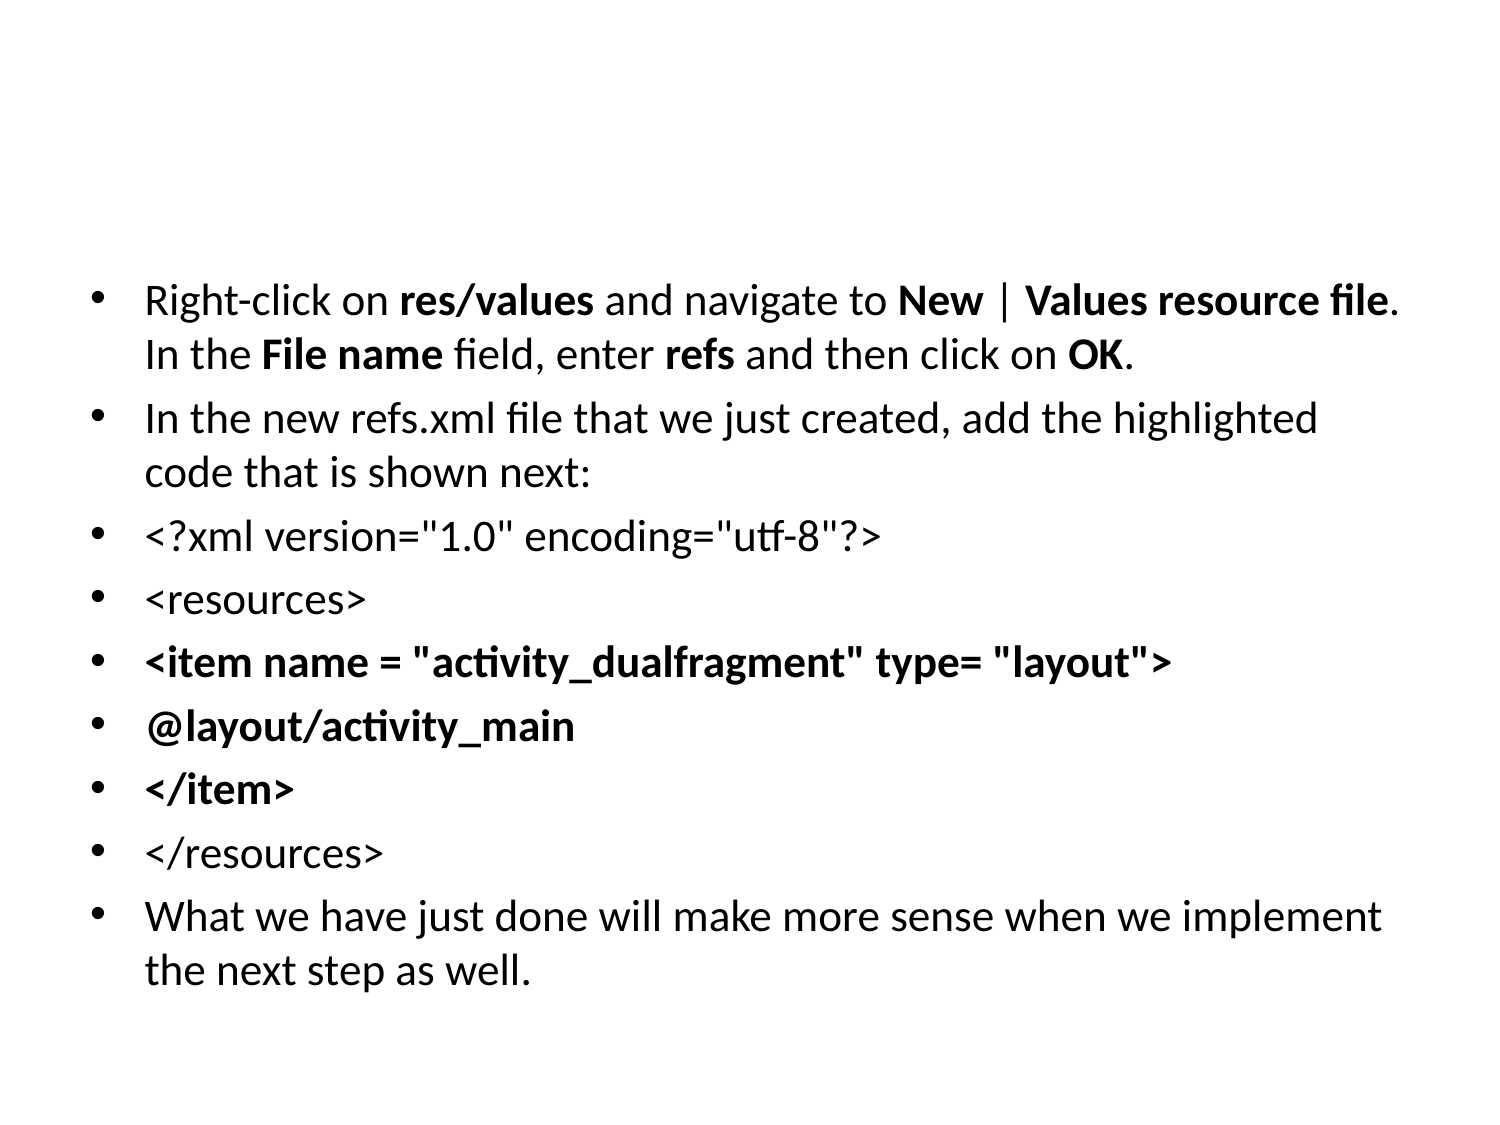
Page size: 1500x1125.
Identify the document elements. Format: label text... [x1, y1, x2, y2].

list Right-click on res/values and navigate to New | Values resource file. In the File name field, enter refs and then click on OK. In the new refs.xml file that we just created, add the highlighted code that is shown next: <?xml version="1.0" encoding="utf-8"?> <resources> <item name = "activity_dualfragment" type= "layout"> @layout/activity_main </item> </resources> What we have just done will make more sense when we implement the next step as well. [75, 262, 1425, 1005]
